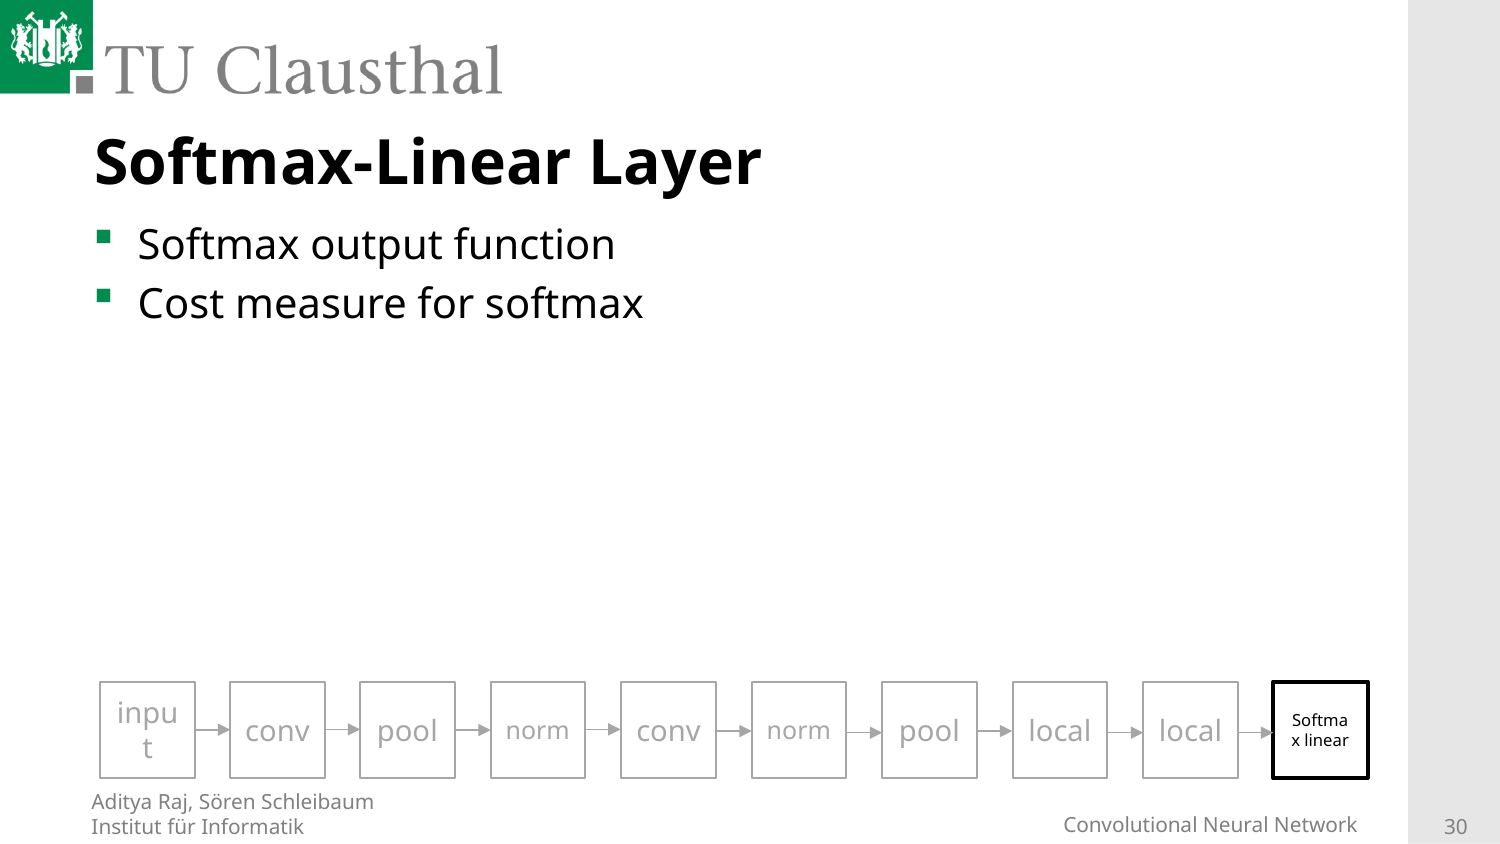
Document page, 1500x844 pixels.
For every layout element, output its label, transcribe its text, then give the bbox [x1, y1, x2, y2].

title Softmax-Linear Layer [79, 114, 1375, 201]
list Softmax output function Cost measure for softmax [78, 210, 1379, 670]
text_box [100, 681, 1368, 779]
picture [0, 0, 502, 94]
